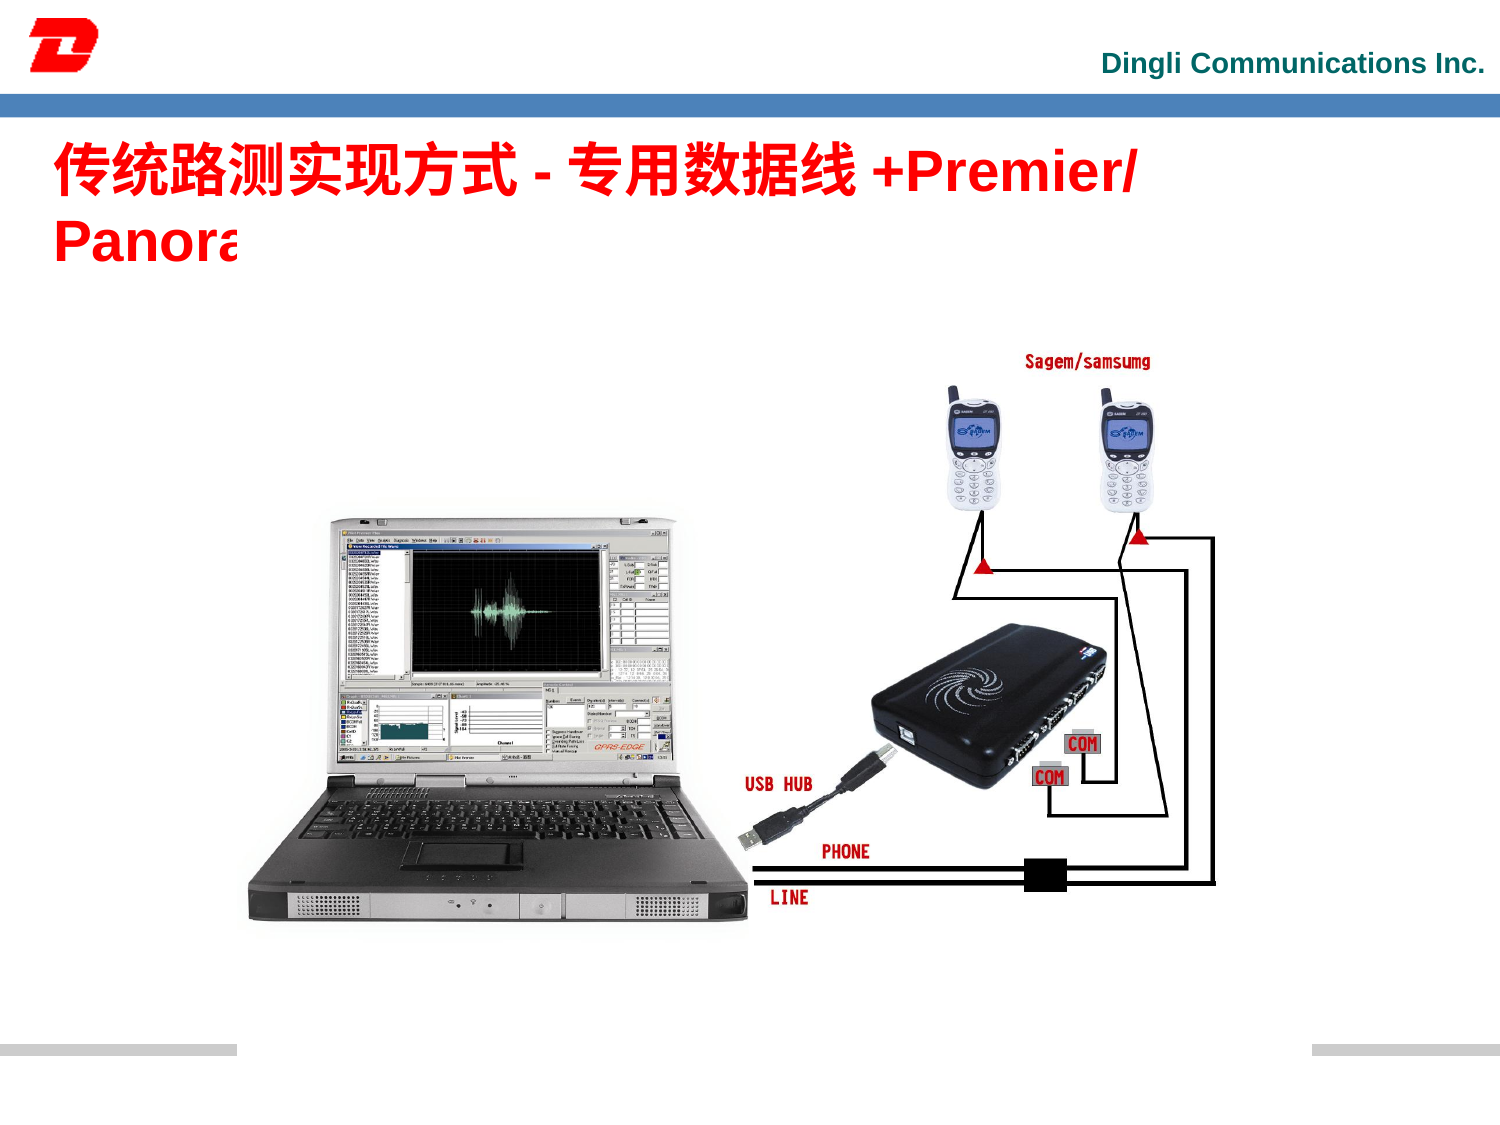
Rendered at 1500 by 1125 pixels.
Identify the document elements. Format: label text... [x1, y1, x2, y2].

picture [29, 18, 100, 74]
picture [237, 212, 1312, 1125]
text_box 传统路测实现方式-专用数据线+Premier/Panorama [53, 125, 1429, 281]
